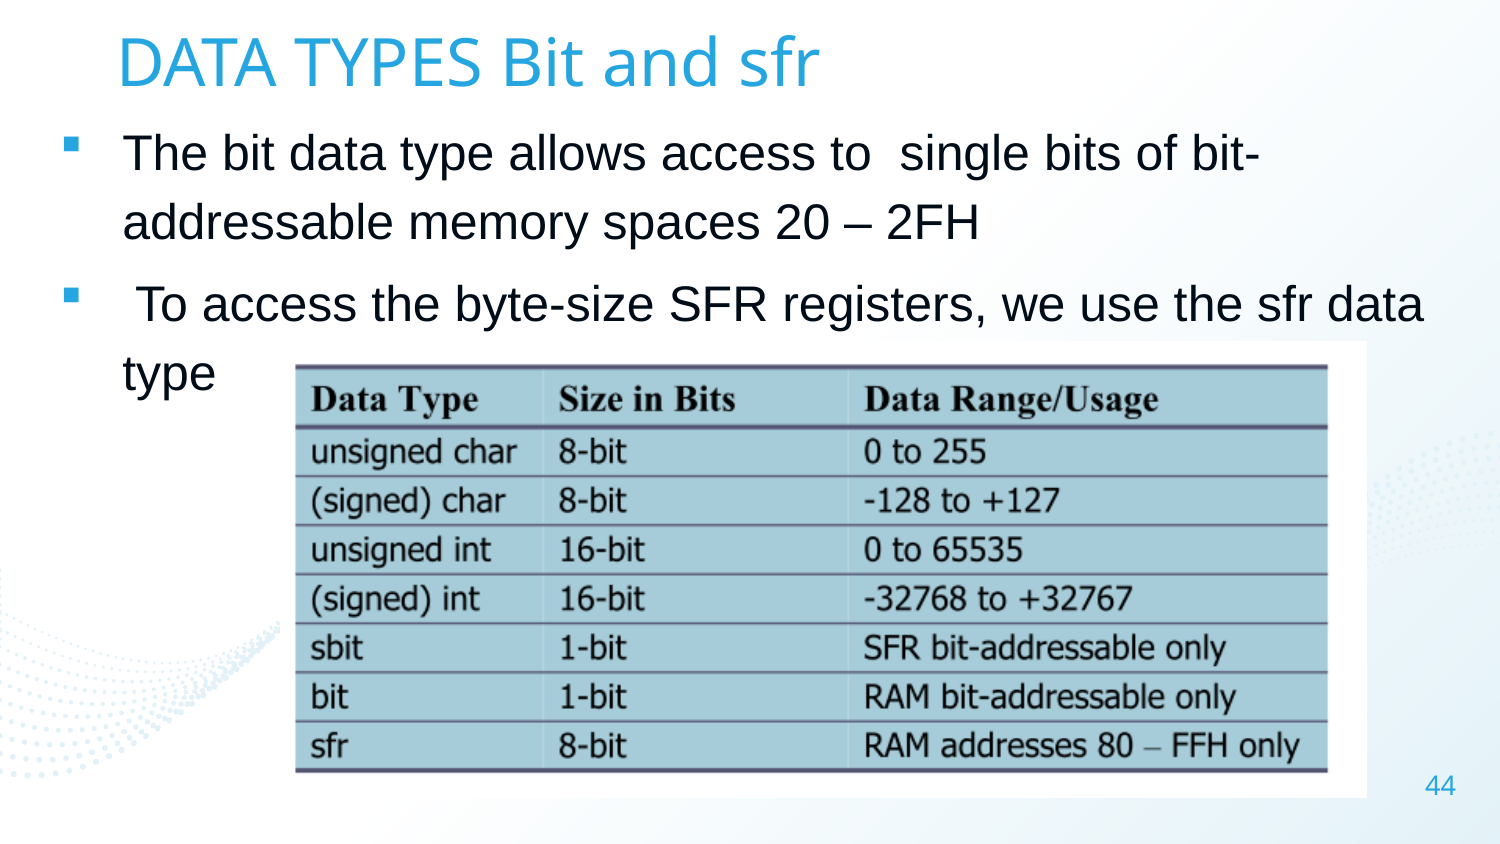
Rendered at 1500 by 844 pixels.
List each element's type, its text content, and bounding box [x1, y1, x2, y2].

slide_number 44 [1366, 754, 1457, 819]
picture [280, 340, 1367, 798]
list The bit data type allows access to single bits of bit-addressable memory spaces 20 – 2FH  To access the byte-size SFR registers, we use the sfr data type [47, 111, 1431, 787]
title DATA TYPES Bit and sfr [116, 36, 1276, 101]
